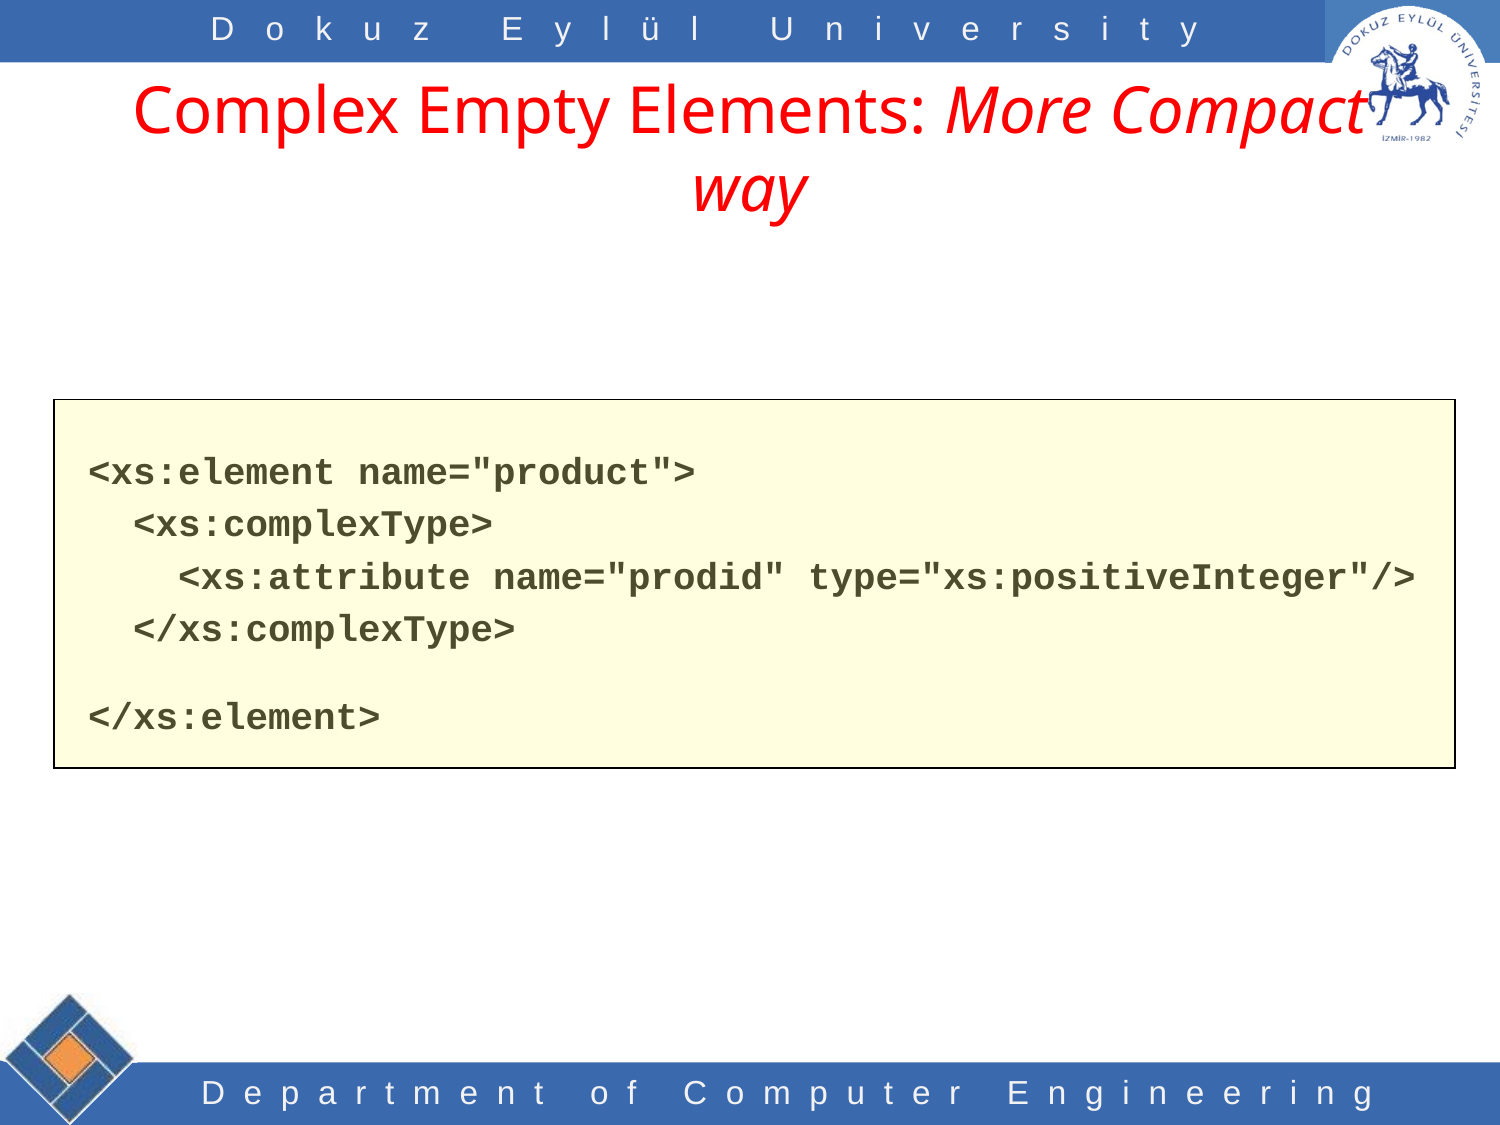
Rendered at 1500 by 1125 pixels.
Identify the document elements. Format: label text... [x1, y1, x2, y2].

picture [1325, 0, 1500, 150]
list <xs:element name="product"> <xs:complexType> <xs:attribute name="prodid" type="xs:positiveInteger"/> </xs:complexType> </xs:element> [73, 258, 1462, 983]
title Complex Empty Elements: More Compact way [75, 60, 1425, 233]
picture [0, 993, 138, 1124]
text_box [54, 399, 1455, 768]
